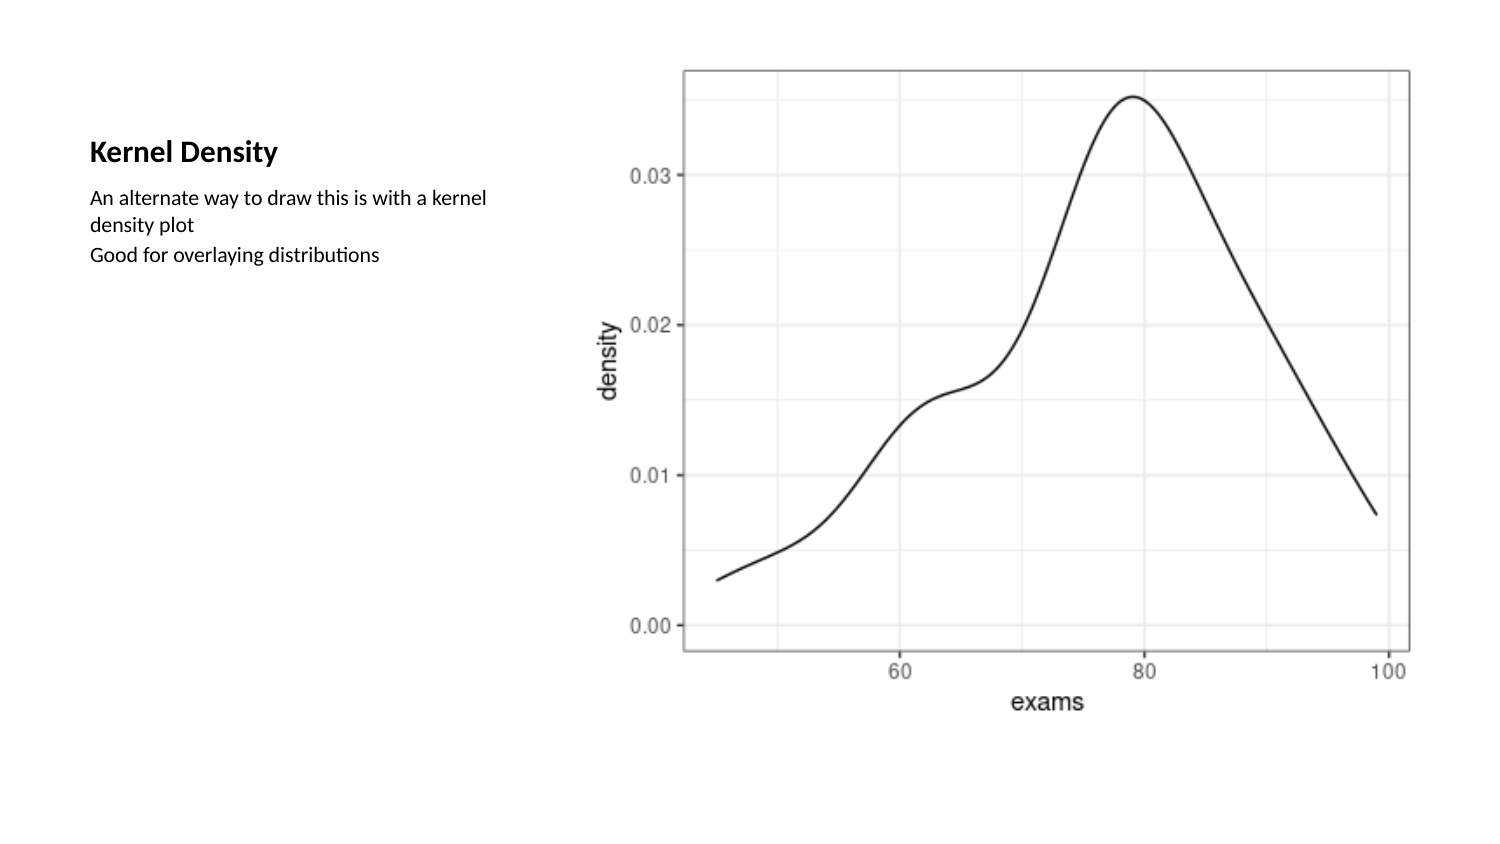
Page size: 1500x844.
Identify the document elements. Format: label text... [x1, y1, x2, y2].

picture [585, 58, 1424, 730]
title Kernel Density [75, 33, 569, 176]
list An alternate way to draw this is with a kernel density plot Good for overlaying distributions [75, 176, 569, 754]
